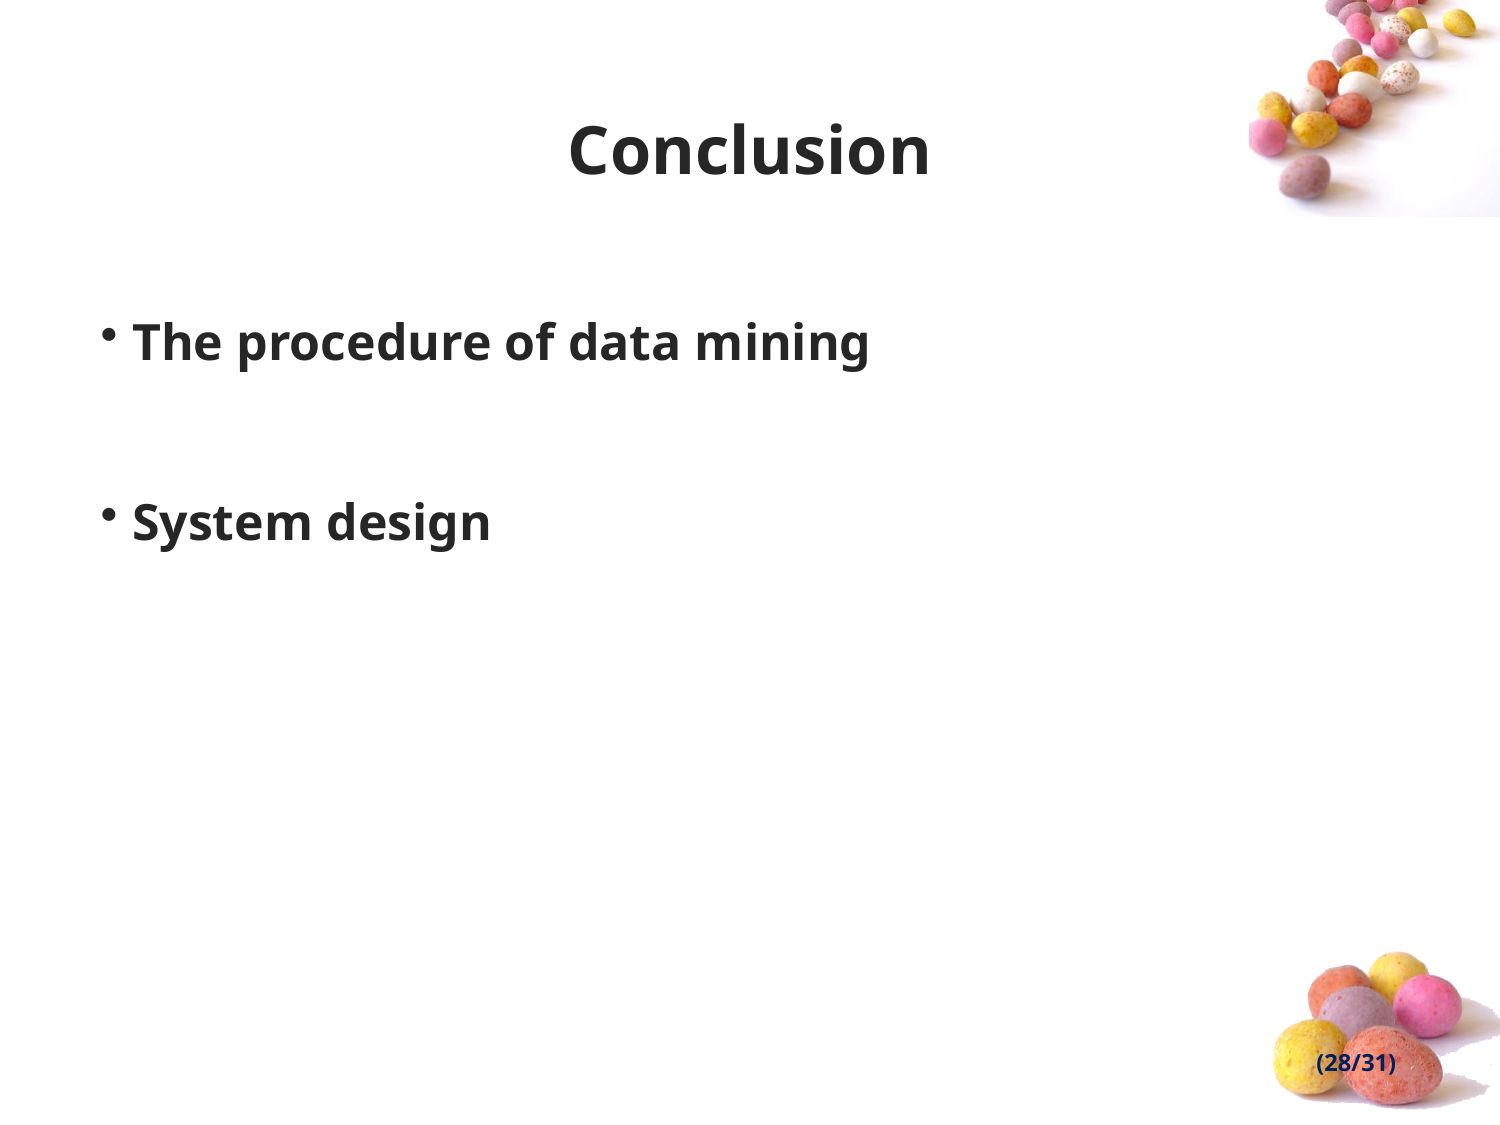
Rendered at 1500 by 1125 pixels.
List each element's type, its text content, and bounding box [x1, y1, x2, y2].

picture [1249, 0, 1500, 217]
title Conclusion [85, 54, 1415, 243]
list The procedure of data mining System design [85, 272, 1415, 1001]
picture [1250, 944, 1500, 1125]
